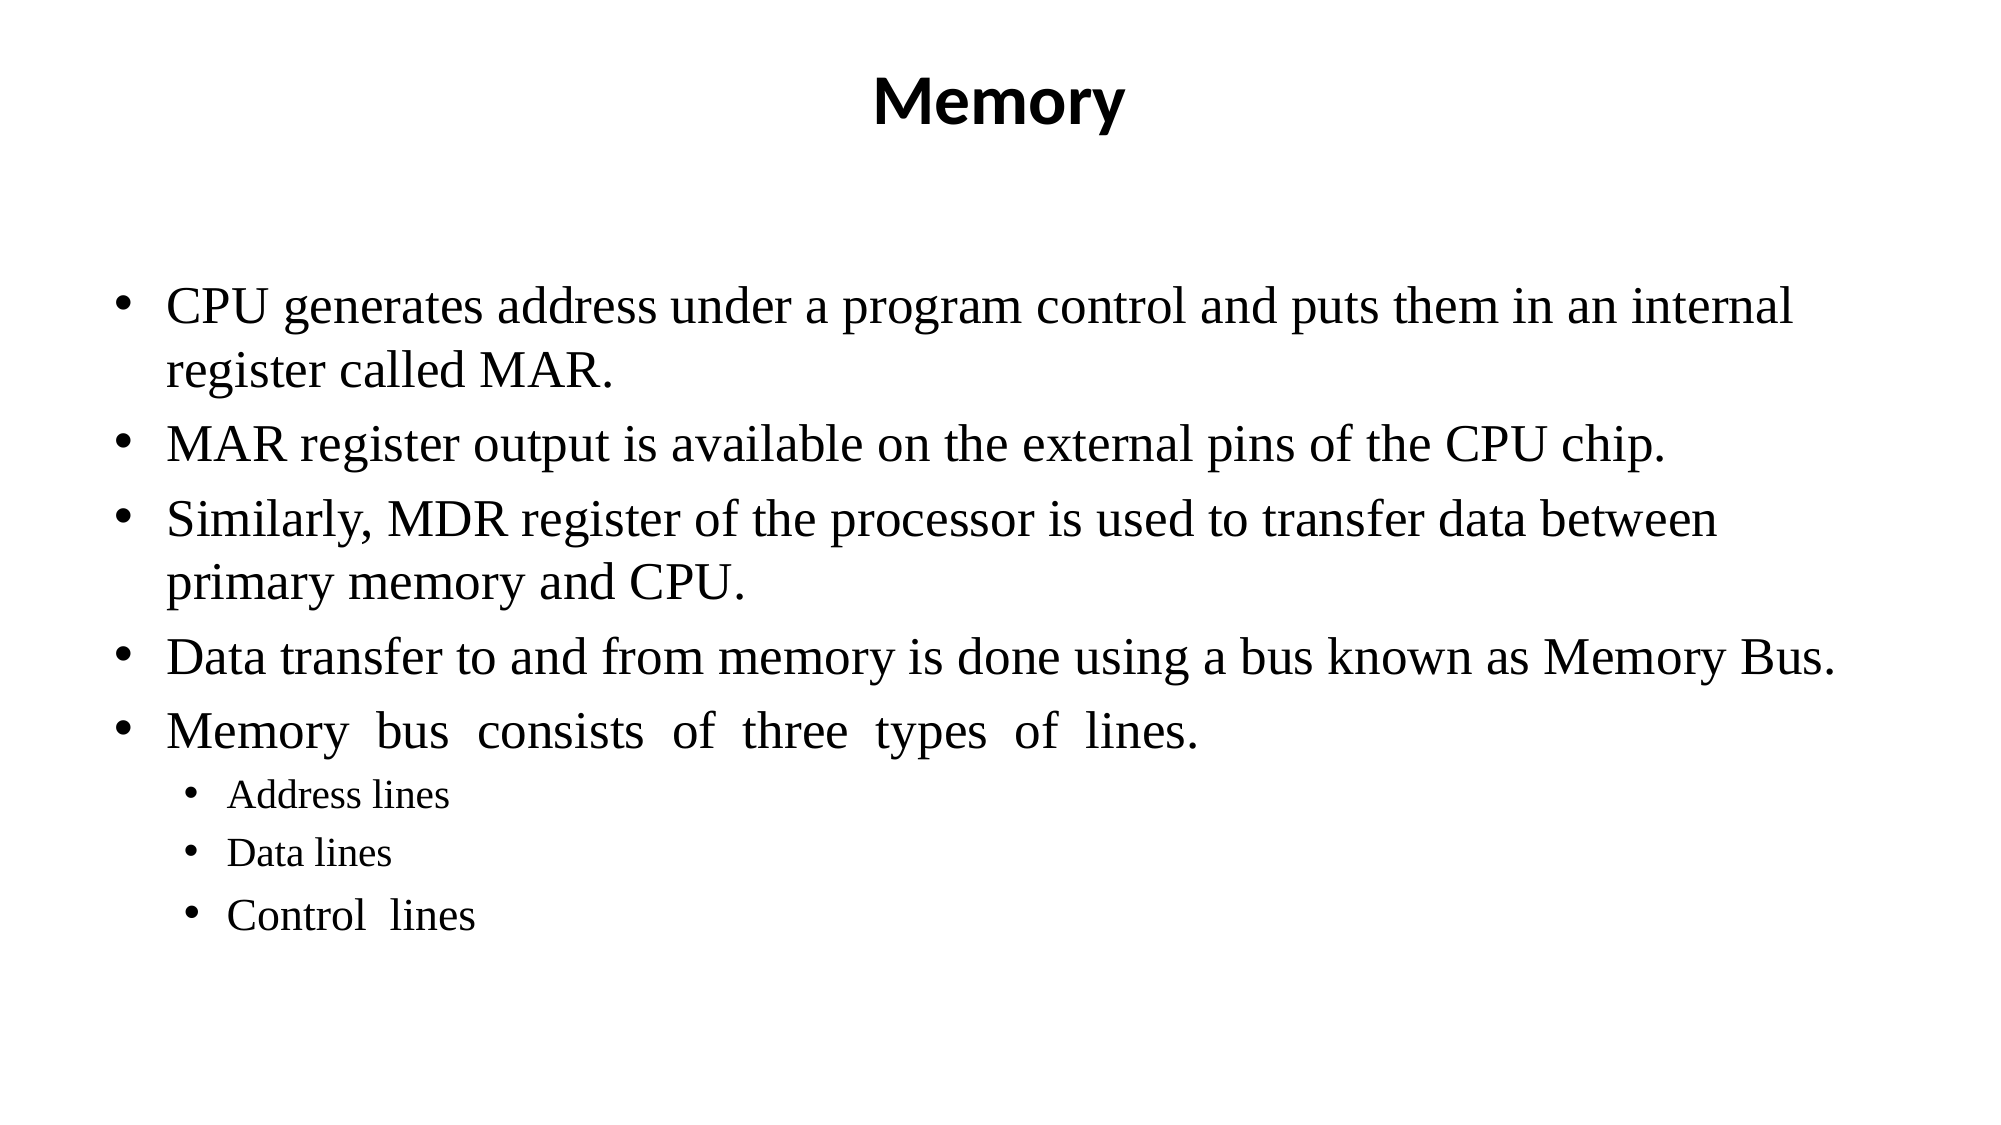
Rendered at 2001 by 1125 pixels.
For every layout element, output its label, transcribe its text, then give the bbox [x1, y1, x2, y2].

title Memory [99, 44, 1901, 233]
list CPU generates address under a program control and puts them in an internal register called MAR. MAR register output is available on the external pins of the CPU chip. Similarly, MDR register of the processor is used to transfer data between primary memory and CPU. Data transfer to and from memory is done using a bus known as Memory Bus. Memory bus consists of three types of lines. Address lines Data lines Control lines [99, 262, 1901, 1006]
